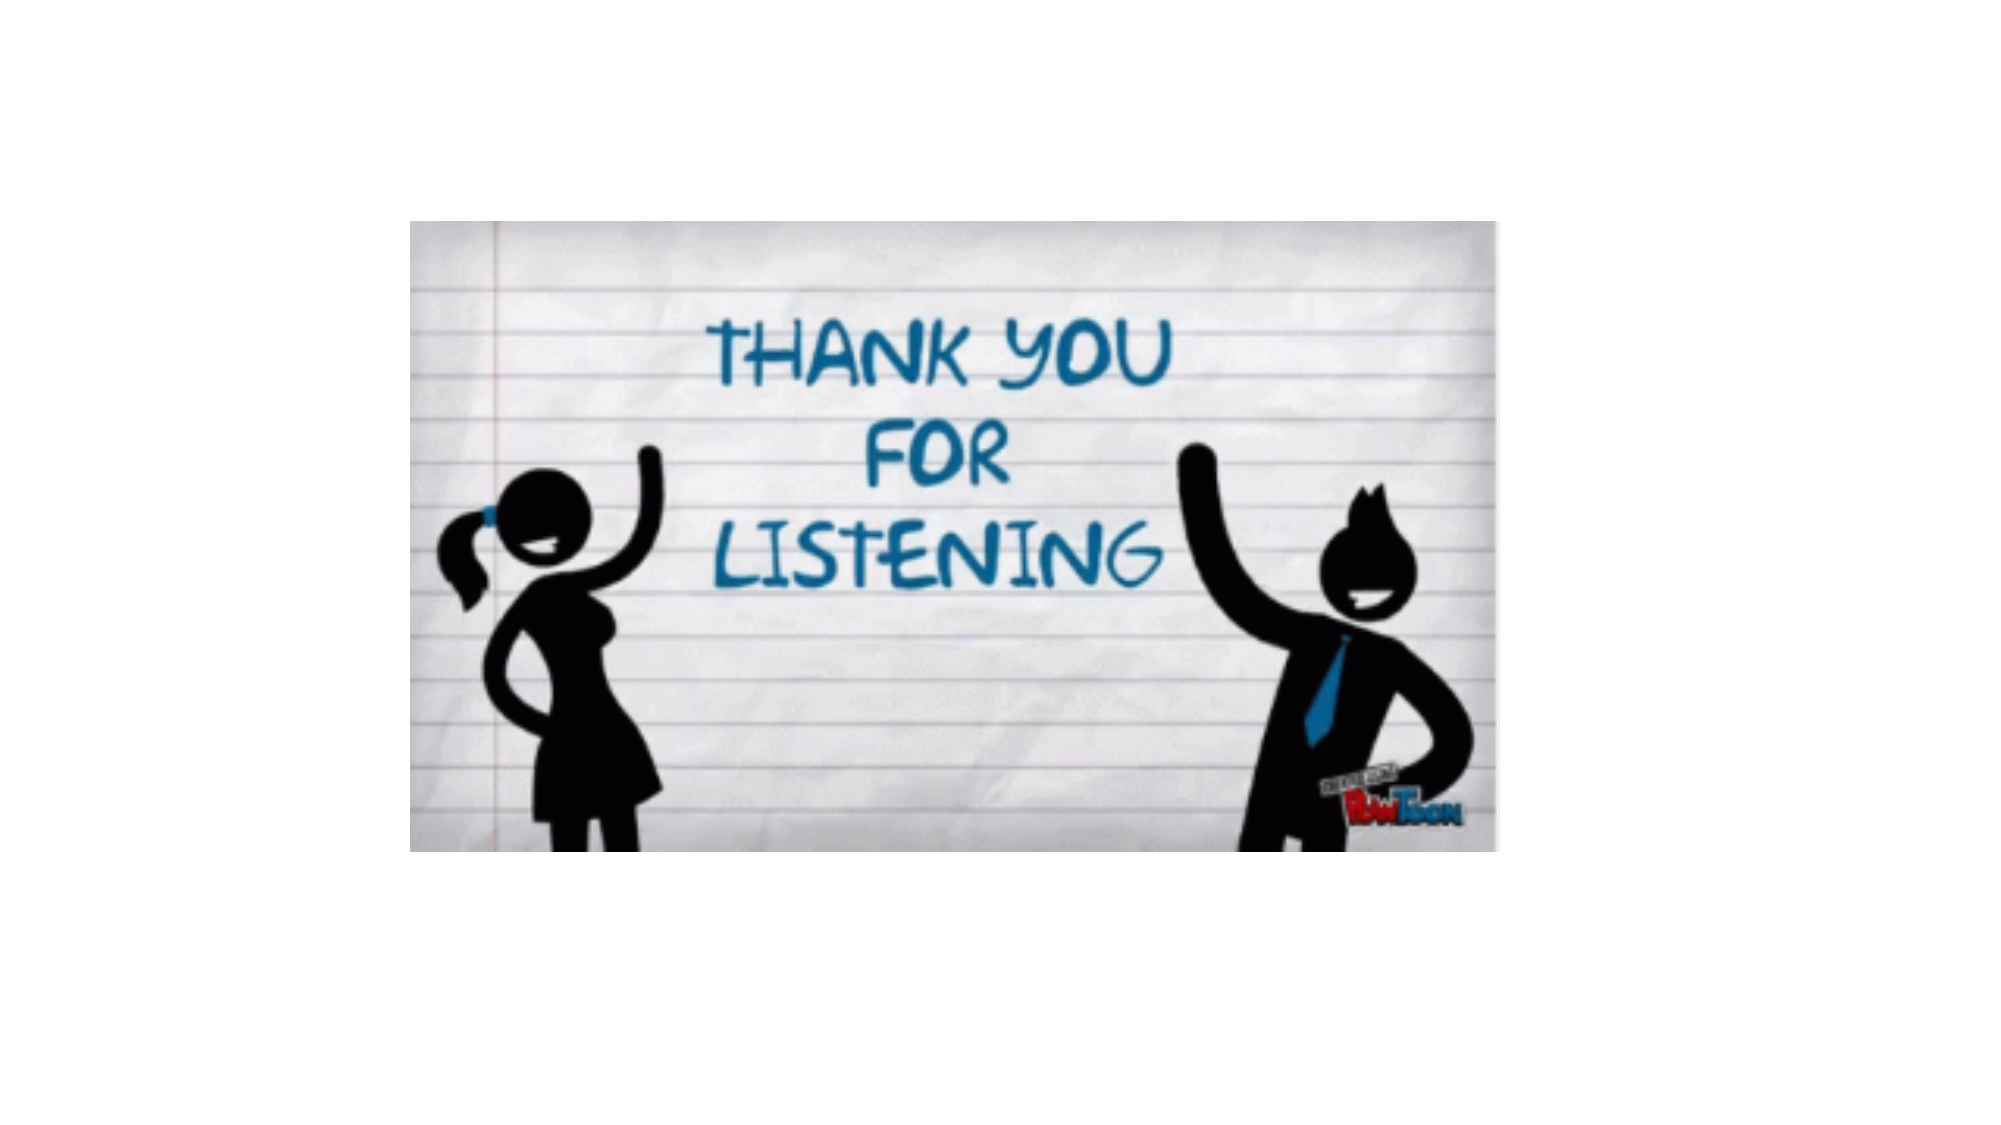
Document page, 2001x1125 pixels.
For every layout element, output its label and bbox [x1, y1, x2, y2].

picture [409, 221, 1500, 852]
